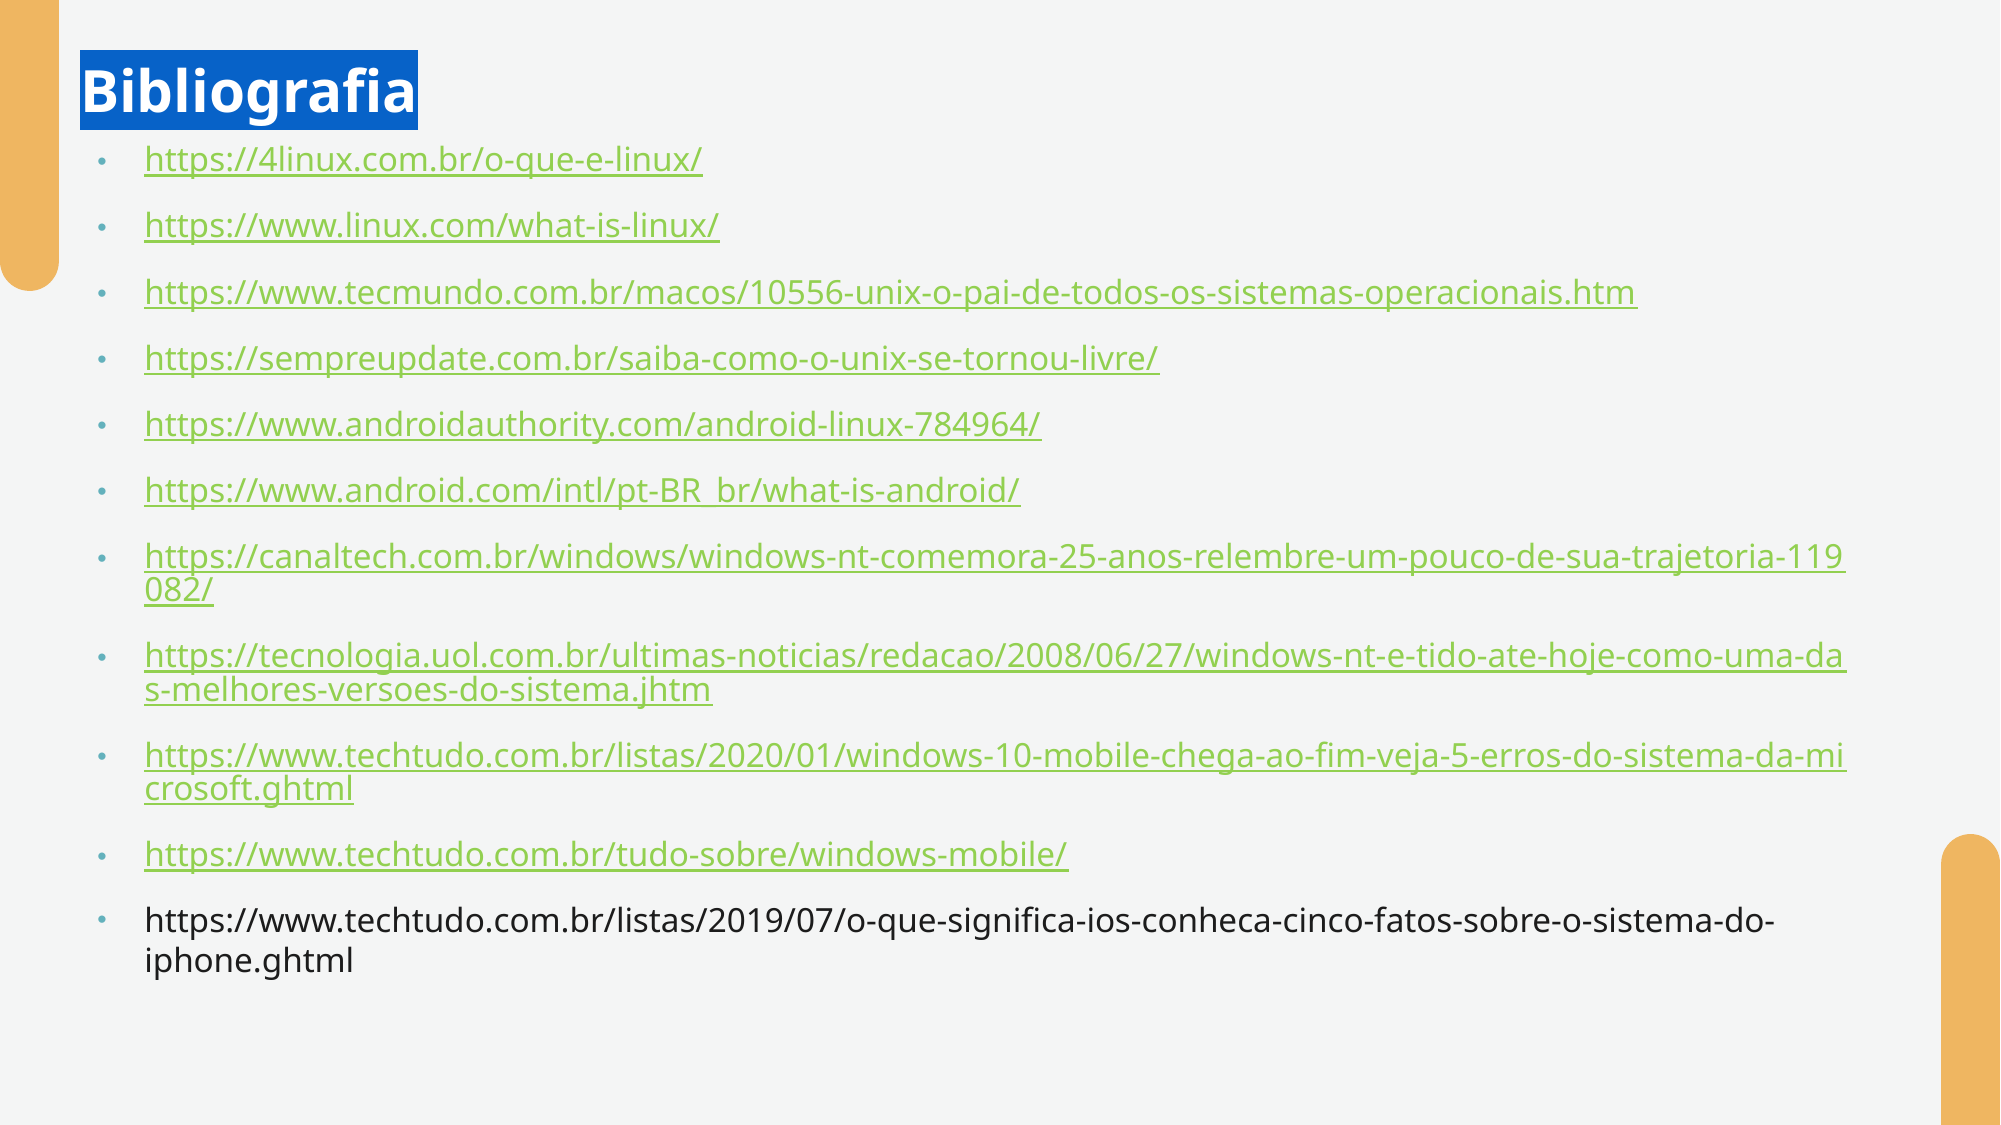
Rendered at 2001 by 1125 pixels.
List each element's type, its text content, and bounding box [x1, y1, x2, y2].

list https://4linux.com.br/o-que-e-linux/ https://www.linux.com/what-is-linux/ https://www.tecmundo.com.br/macos/10556-unix-o-pai-de-todos-os-sistemas-operacionais.htm https://sempreupdate.com.br/saiba-como-o-unix-se-tornou-livre/ https://www.androidauthority.com/android-linux-784964/ https://www.android.com/intl/pt-BR_br/what-is-android/ https://canaltech.com.br/windows/windows-nt-comemora-25-anos-relembre-um-pouco-de-sua-trajetoria-119082/ https://tecnologia.uol.com.br/ultimas-noticias/redacao/2008/06/27/windows-nt-e-tido-ate-hoje-como-uma-das-melhores-versoes-do-sistema.jhtm https://www.techtudo.com.br/listas/2020/01/windows-10-mobile-chega-ao-fim-veja-5-erros-do-sistema-da-microsoft.ghtml https://www.techtudo.com.br/tudo-sobre/windows-mobile/ https://www.techtudo.com.br/listas/2019/07/o-que-significa-ios-conheca-cinco-fatos-sobre-o-sistema-do-iphone.ghtml [82, 132, 1865, 1103]
title Bibliografia [65, 22, 1948, 132]
